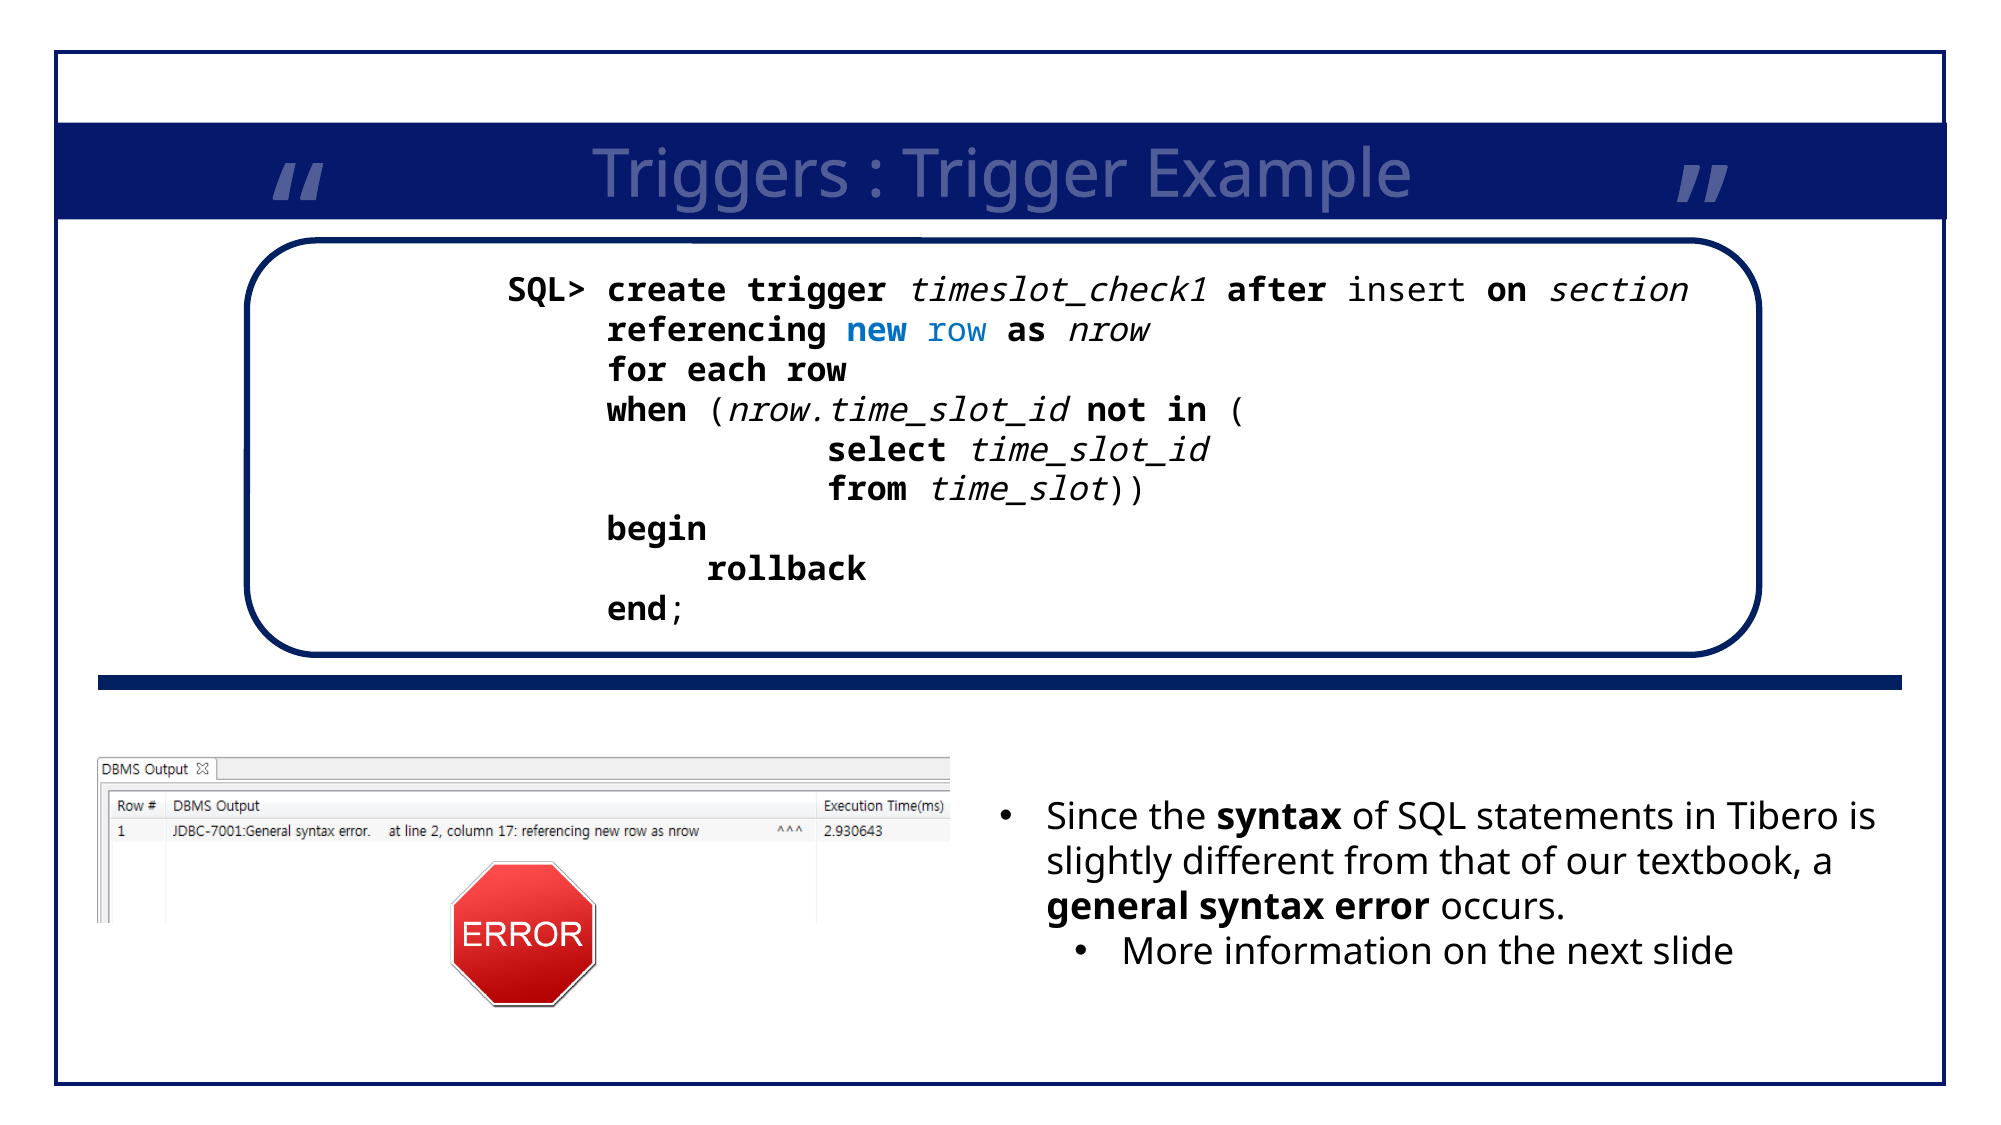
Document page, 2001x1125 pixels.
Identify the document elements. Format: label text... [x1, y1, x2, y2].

text_box Since the syntax of SQL statements in Tibero is slightly different from that of our textbook, a general syntax error occurs. More information on the next slide [984, 784, 1902, 980]
text_box [55, 122, 221, 220]
text_box “ [221, 112, 374, 308]
text_box [55, 220, 1945, 1085]
text_box [1779, 122, 1948, 220]
text_box [55, 51, 1945, 122]
text_box SQL> create trigger timeslot_check1 after insert on section referencing new row as nrow for each row when (nrow.time_slot_id not in ( select time_slot_id from time_slot)) begin rollback end; [245, 239, 1761, 656]
text_box ” [1626, 114, 1779, 310]
text_box Triggers : Trigger Example [374, 122, 1626, 217]
picture [97, 756, 950, 1016]
